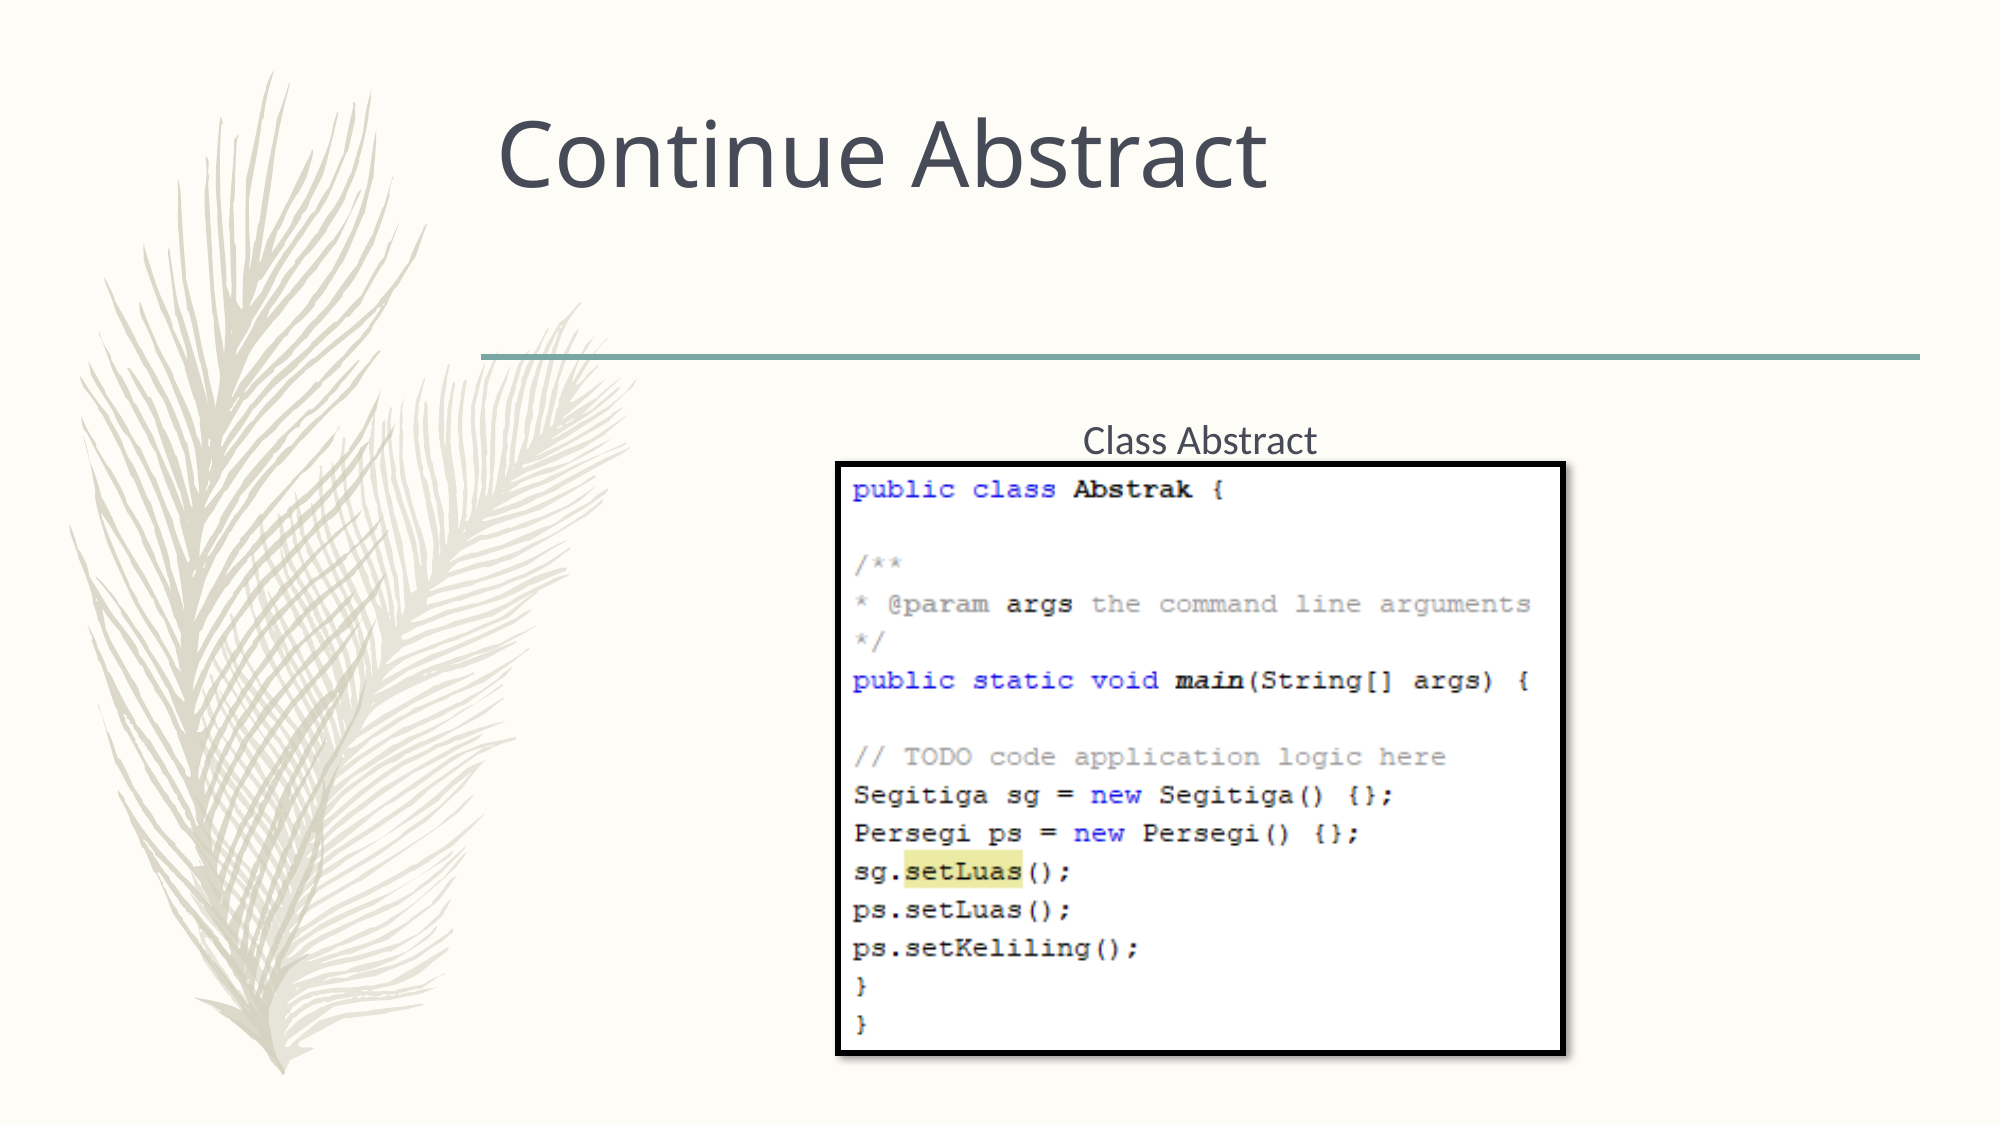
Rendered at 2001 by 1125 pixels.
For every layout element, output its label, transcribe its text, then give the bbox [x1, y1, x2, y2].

picture [841, 466, 1561, 1050]
title Continue Abstract [481, 93, 1920, 350]
list Class Abstract [481, 399, 1920, 999]
